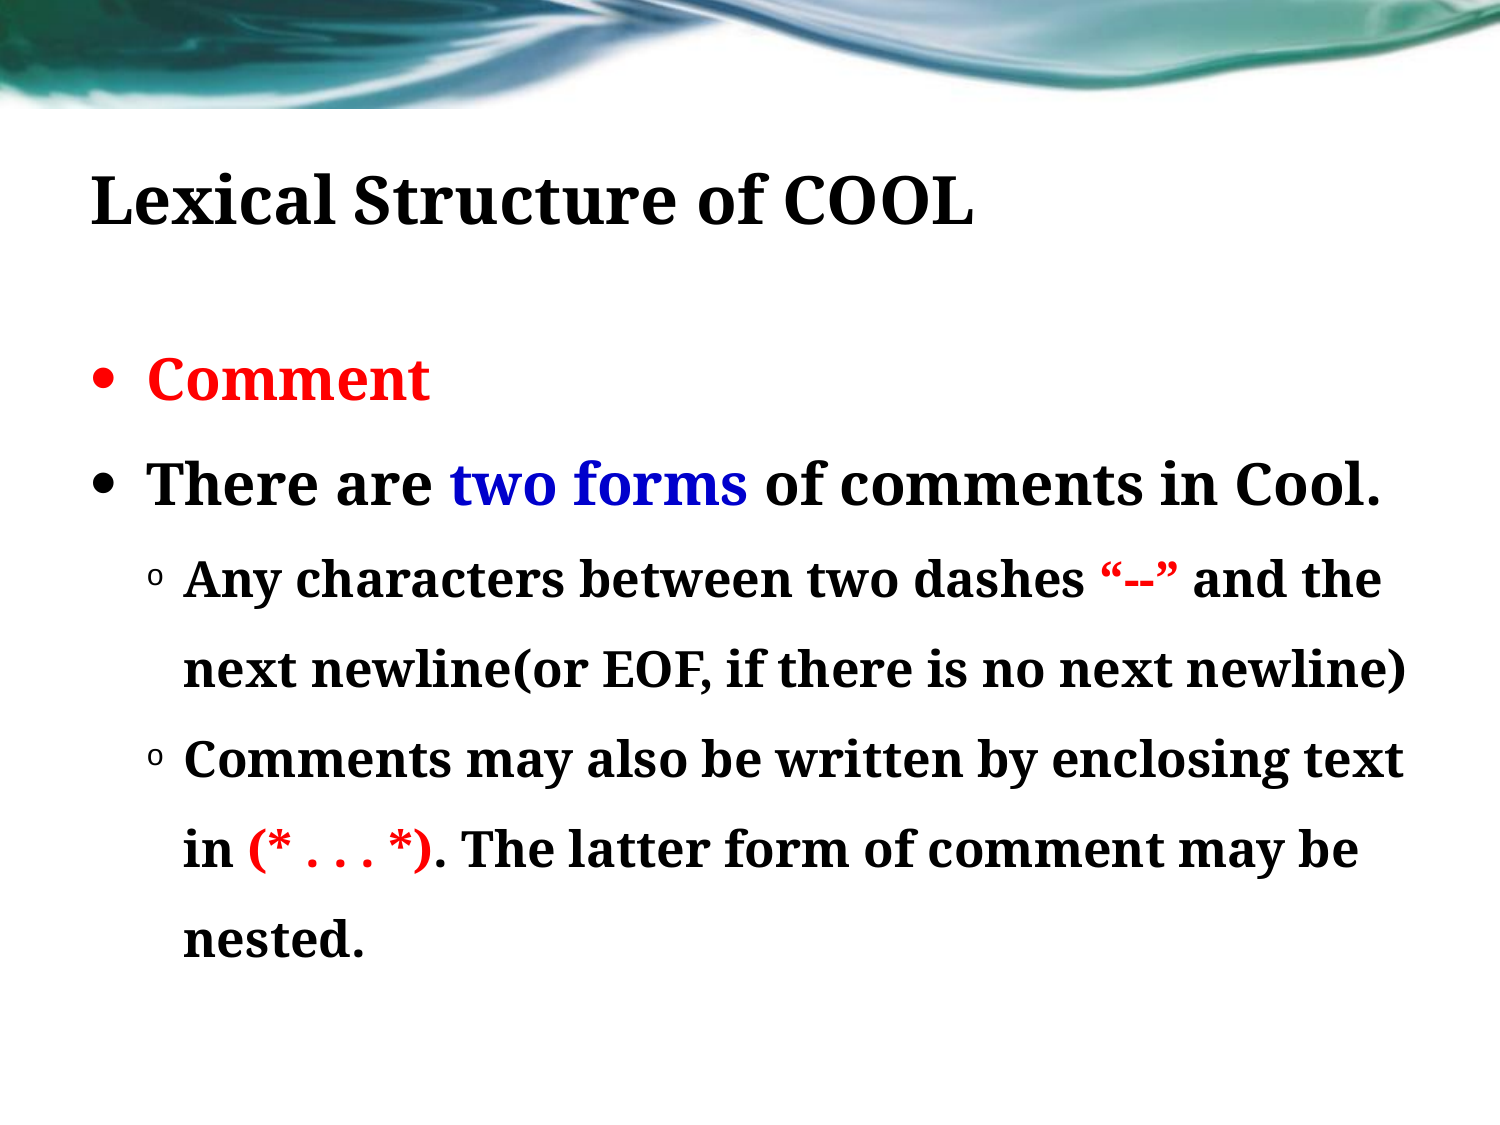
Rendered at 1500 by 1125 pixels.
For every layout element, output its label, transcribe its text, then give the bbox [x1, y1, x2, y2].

picture [0, 0, 1500, 109]
list Comment There are two forms of comments in Cool. Any characters between two dashes “--” and the next newline(or EOF, if there is no next newline) Comments may also be written by enclosing text in (* . . . *). The latter form of comment may be nested. [75, 299, 1425, 1005]
title Lexical Structure of COOL [75, 149, 1425, 299]
